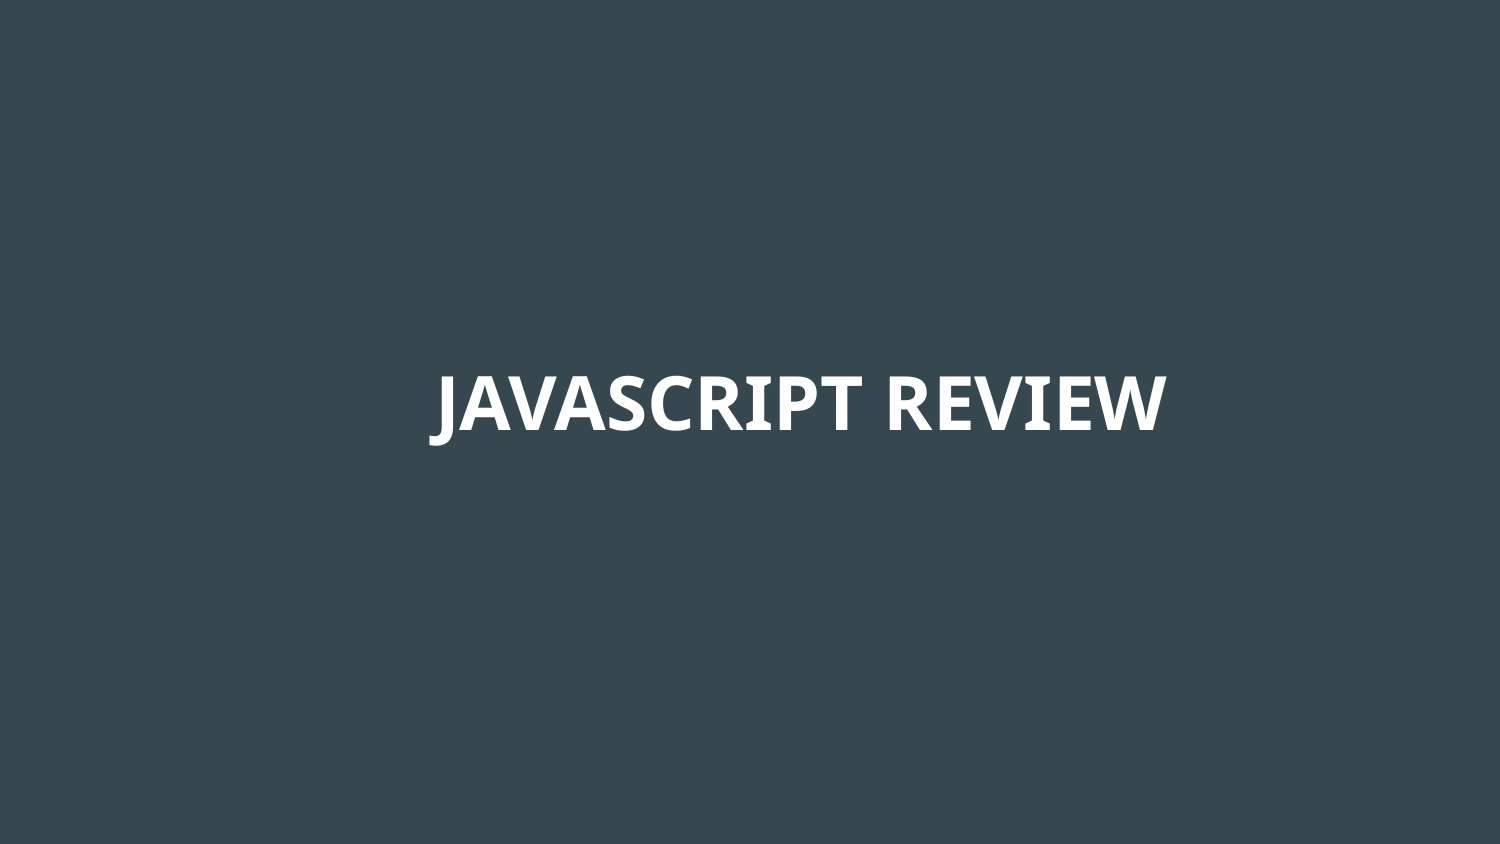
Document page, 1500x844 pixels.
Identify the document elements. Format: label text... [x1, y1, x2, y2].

title JAVASCRIPT REVIEW [419, 340, 1266, 442]
